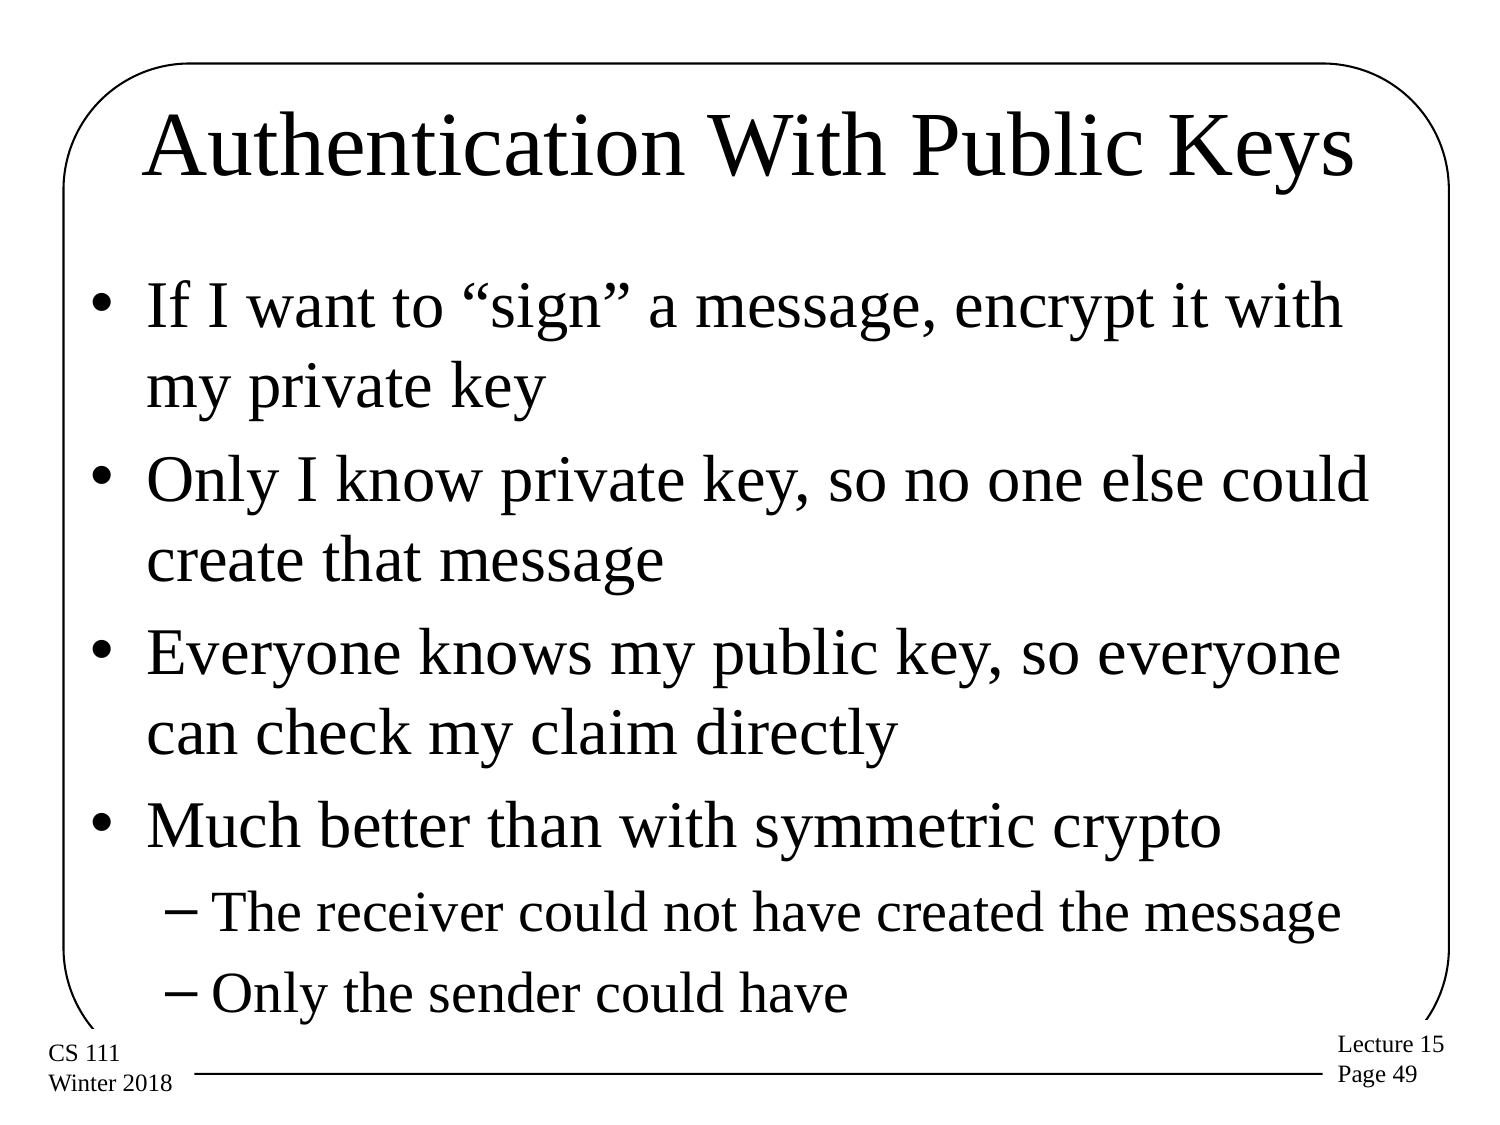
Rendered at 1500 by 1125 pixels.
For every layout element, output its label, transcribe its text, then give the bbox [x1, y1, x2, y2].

title Authentication With Public Keys [74, 44, 1426, 233]
list If I want to “sign” a message, encrypt it with my private key Only I know private key, so no one else could create that message Everyone knows my public key, so everyone can check my claim directly Much better than with symmetric crypto The receiver could not have created the message Only the sender could have [74, 253, 1426, 997]
